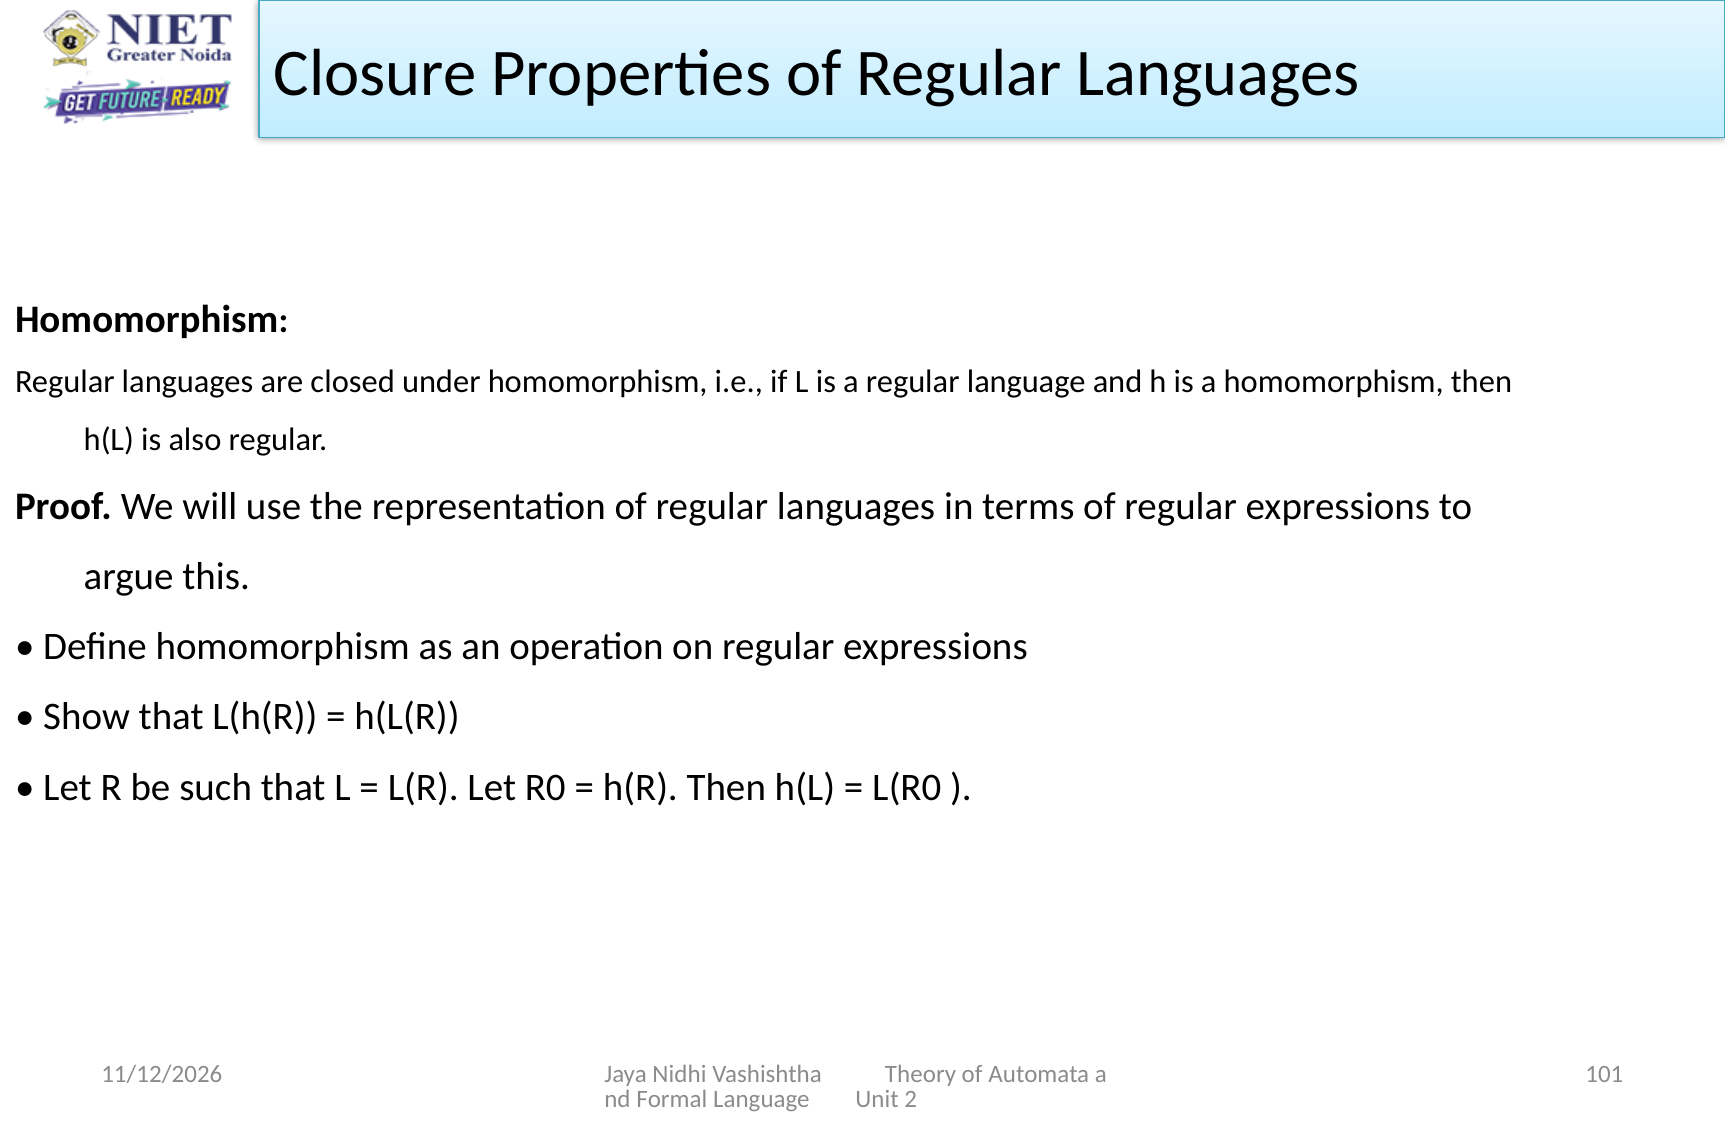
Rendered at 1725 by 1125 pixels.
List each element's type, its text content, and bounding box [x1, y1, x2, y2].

list Homomorphism: Regular languages are closed under homomorphism, i.e., if L is a regular language and h is a homomorphism, then h(L) is also regular. Proof. We will use the representation of regular languages in terms of regular expressions to argue this. • Define homomorphism as an operation on regular expressions • Show that L(h(R)) = h(L(R)) • Let R be such that L = L(R). Let R0 = h(R). Then h(L) = L(R0 ). [0, 262, 1553, 1005]
picture [0, 0, 274, 135]
slide_number 101 [1236, 1042, 1639, 1103]
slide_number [86, 1042, 489, 1103]
text_box Closure Properties of Regular Languages [275, 0, 1725, 138]
footer Jaya Nidhi Vashishtha Theory of Automata and Formal Language Unit 2 [589, 1042, 1136, 1103]
